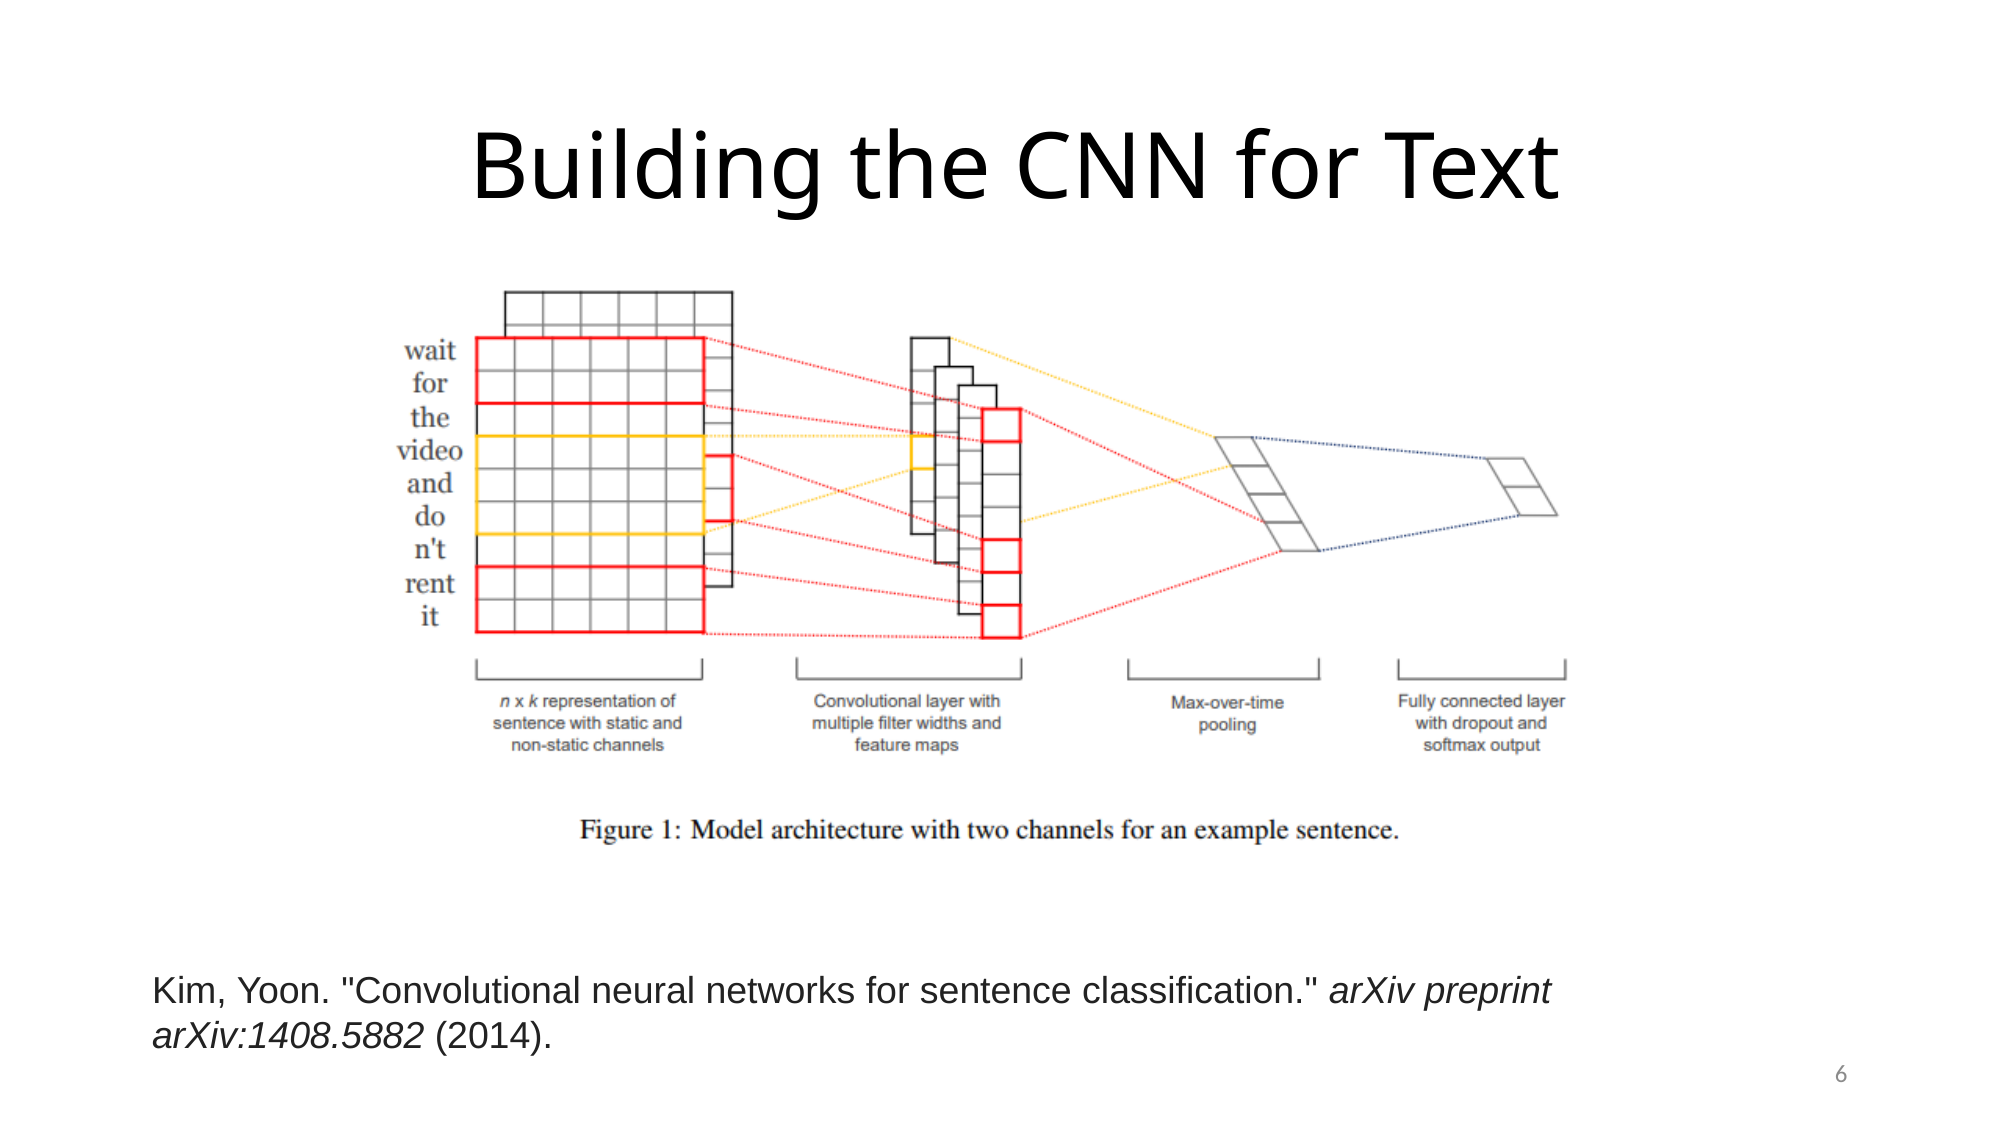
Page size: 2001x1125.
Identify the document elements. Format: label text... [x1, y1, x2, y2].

picture [378, 269, 1622, 856]
title Building the CNN for Text [137, 59, 1894, 278]
text_box Kim, Yoon. "Convolutional neural networks for sentence classification." arXiv preprint arXiv:1408.5882 (2014). [137, 958, 1863, 1064]
slide_number 6 [1412, 1064, 1863, 1103]
